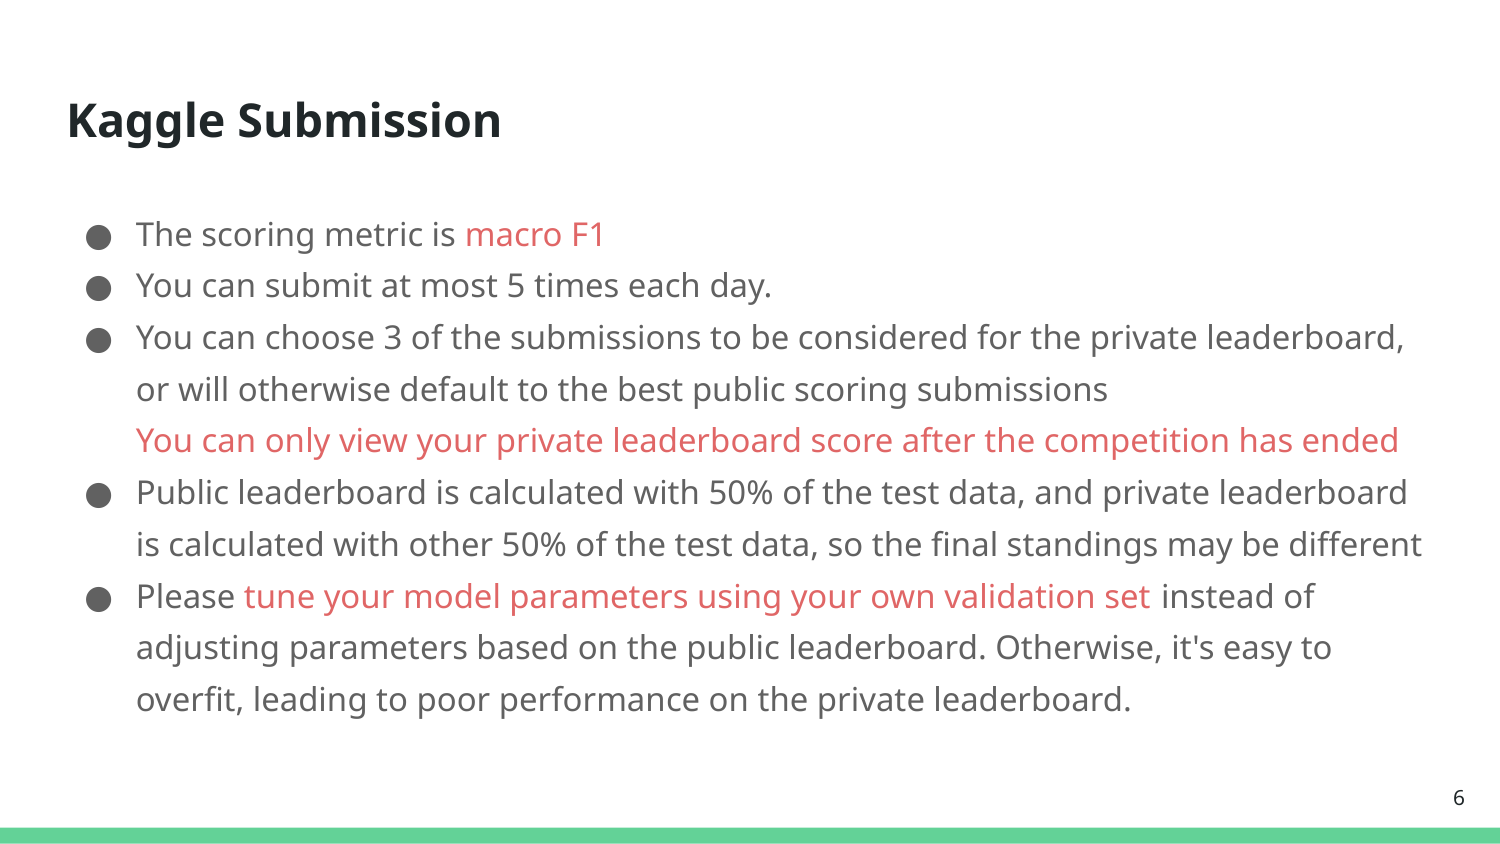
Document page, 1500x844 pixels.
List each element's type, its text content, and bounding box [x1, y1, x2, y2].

list The scoring metric is macro F1 You can submit at most 5 times each day. You can choose 3 of the submissions to be considered for the private leaderboard, or will otherwise default to the best public scoring submissions You can only view your private leaderboard score after the competition has ended Public leaderboard is calculated with 50% of the test data, and private leaderboard is calculated with other 50% of the test data, so the final standings may be different Please tune your model parameters using your own validation set instead of adjusting parameters based on the public leaderboard. Otherwise, it's easy to overfit, leading to poor performance on the private leaderboard. [51, 189, 1449, 750]
slide_number 6 [1389, 764, 1480, 830]
title Kaggle Submission [51, 72, 1449, 167]
